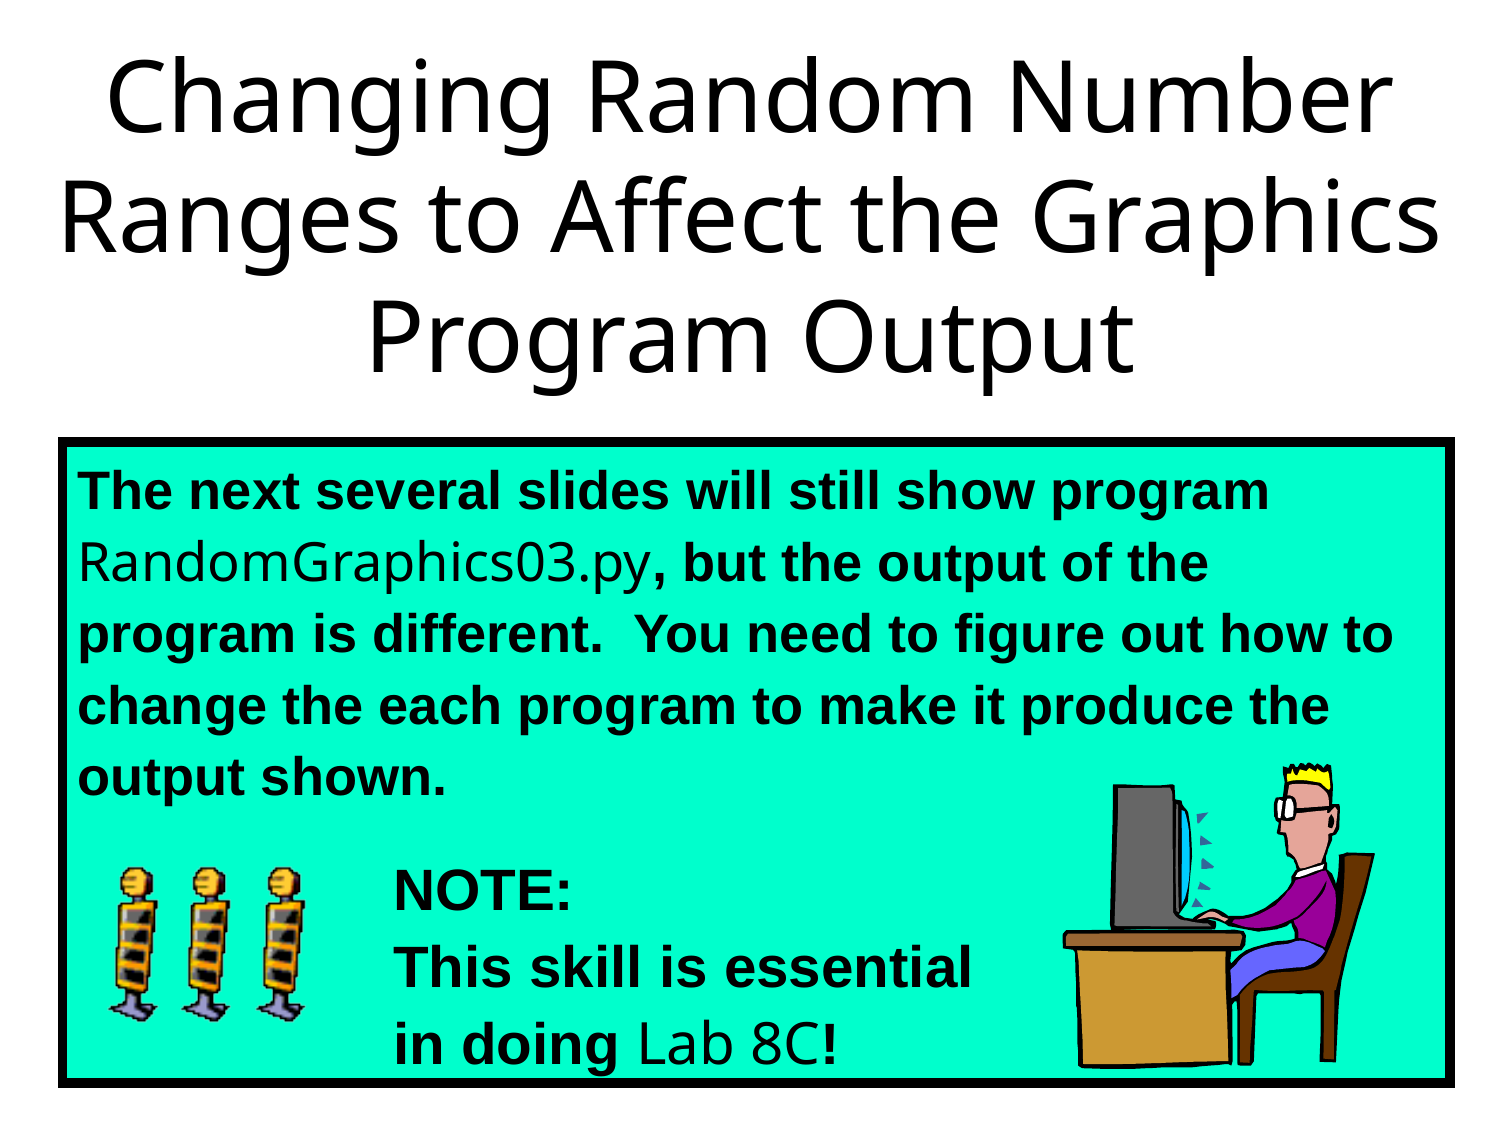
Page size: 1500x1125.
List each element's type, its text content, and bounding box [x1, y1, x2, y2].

text_box The next several slides will still show program RandomGraphics03.py, but the output of the program is different. You need to figure out how to change the each program to make it produce the output shown. NOTE: This skill is essential in doing Lab 8C! [62, 441, 1450, 1084]
picture [99, 837, 326, 1026]
title Changing Random Number Ranges to Affect the Graphics Program Output [0, 12, 1500, 413]
picture [1062, 762, 1376, 1070]
